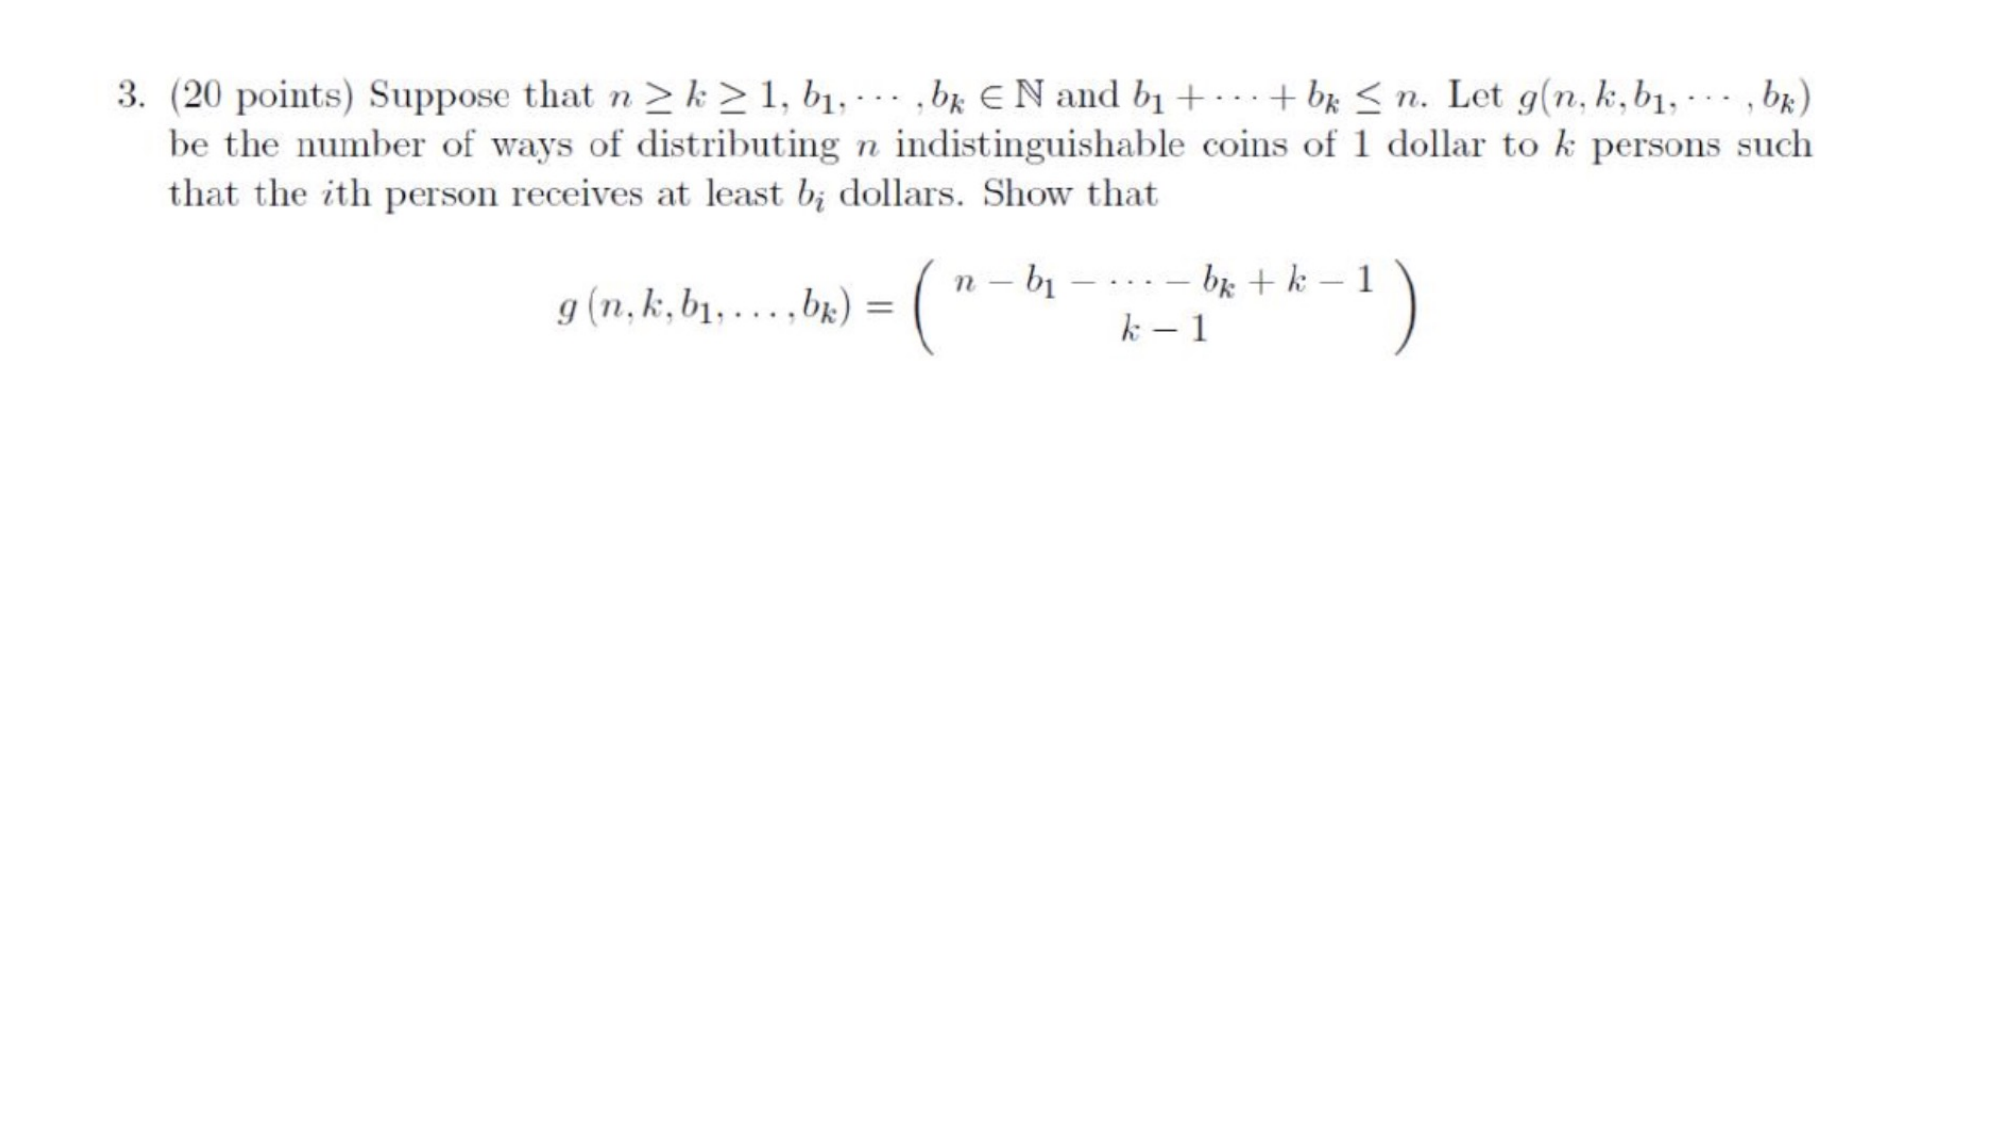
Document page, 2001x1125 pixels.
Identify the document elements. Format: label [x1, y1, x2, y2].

picture [81, 71, 1819, 365]
